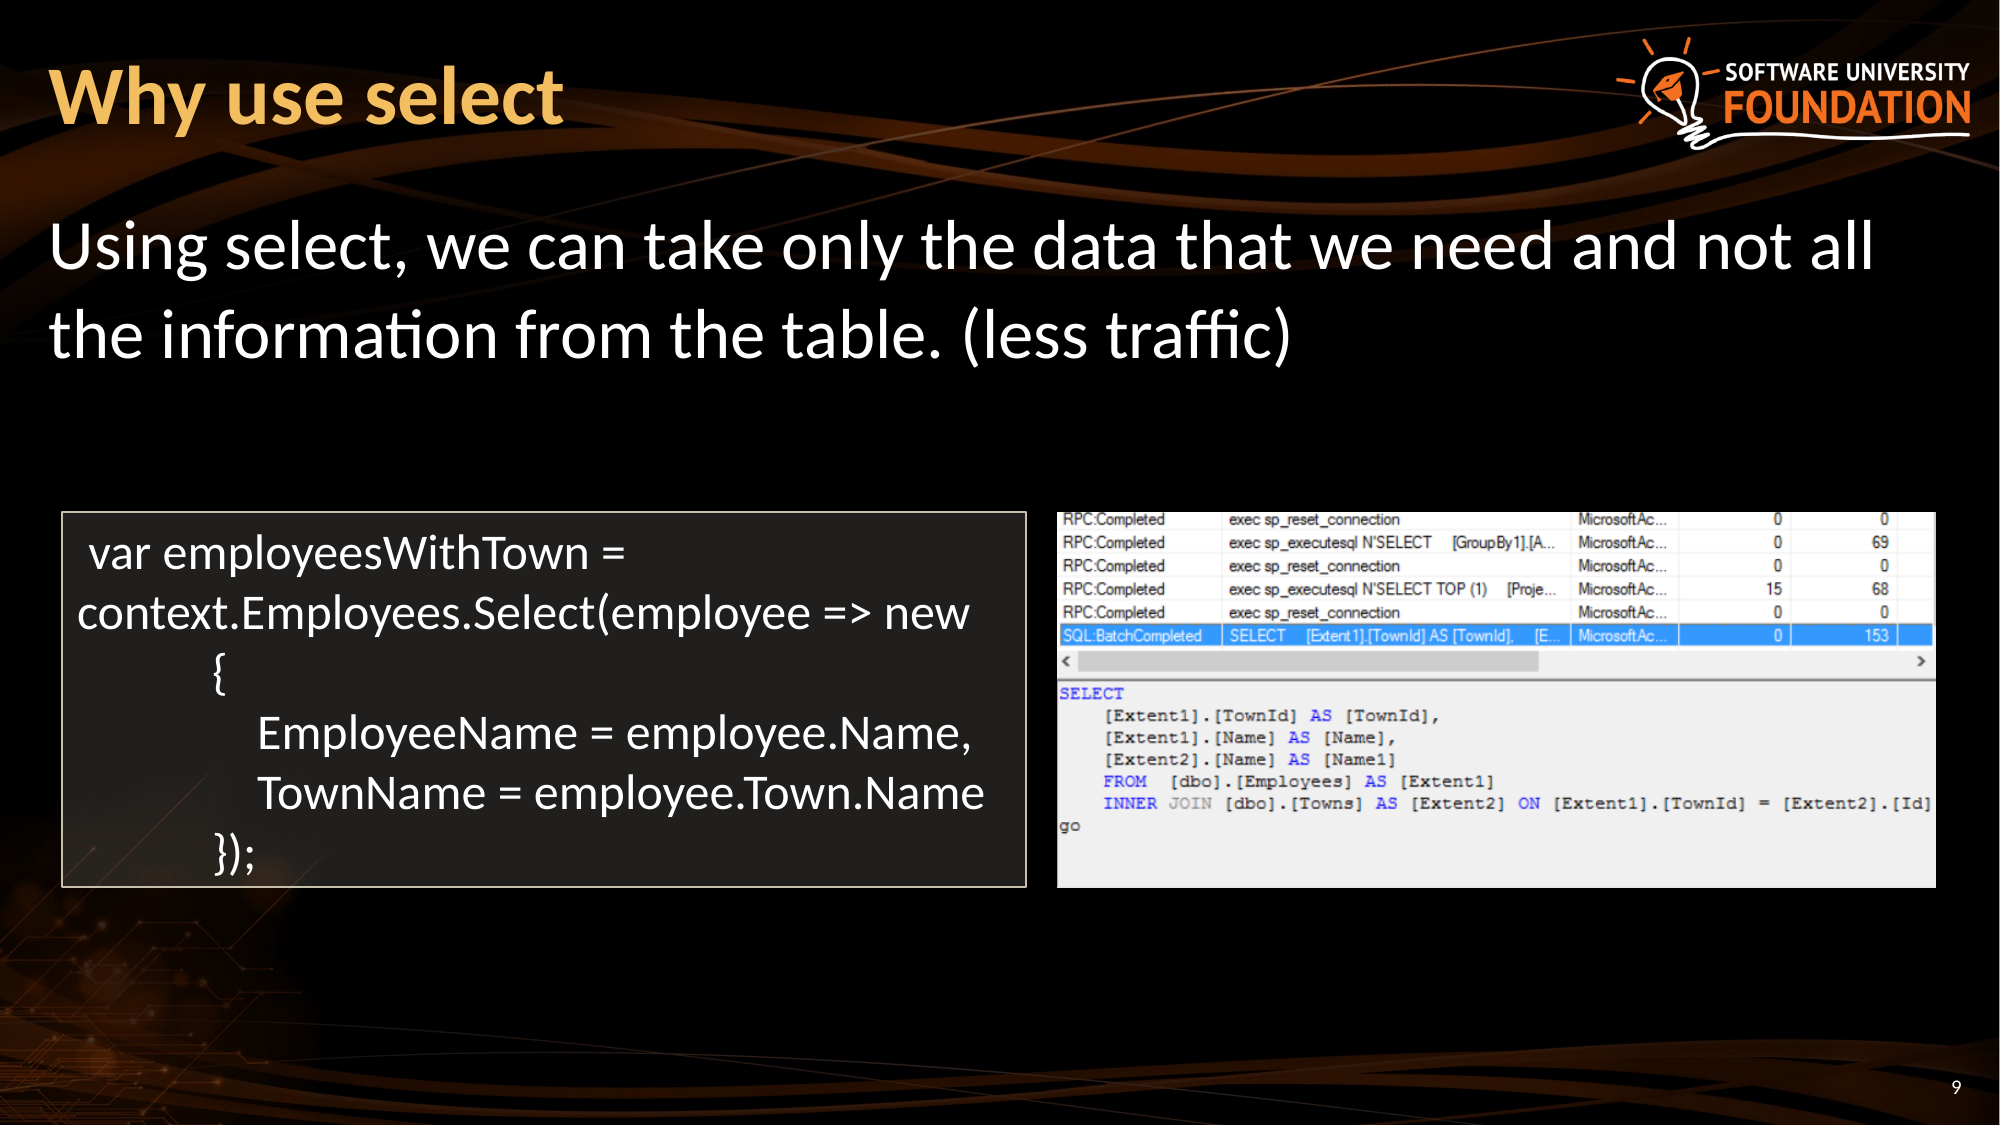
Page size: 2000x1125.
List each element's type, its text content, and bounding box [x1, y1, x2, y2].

picture [0, 0, 2000, 1125]
text_box var employeesWithTown = context.Employees.Select(employee => new { EmployeeName = employee.Name, TownName = employee.Town.Name }); [62, 512, 1026, 888]
title Why use select [30, 6, 1602, 189]
list Using select, we can take only the data that we need and not all the information from the table. (less traffic) [31, 188, 1968, 1103]
